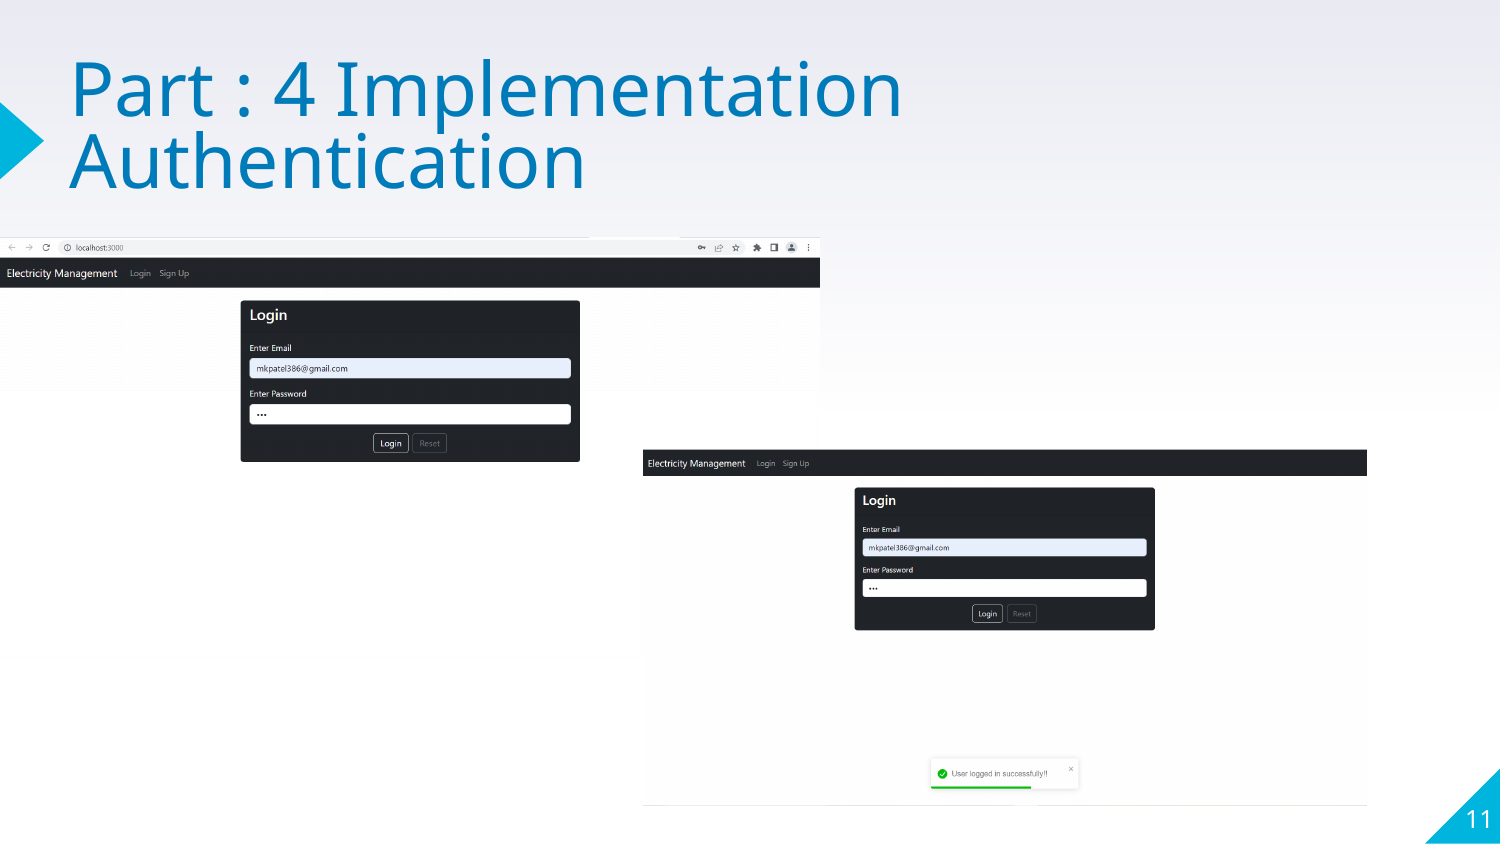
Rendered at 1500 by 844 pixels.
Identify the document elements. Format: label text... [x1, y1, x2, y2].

picture [0, 237, 1367, 806]
title Part : 4 Implementation Authentication [69, 59, 1319, 133]
slide_number 11 [1418, 760, 1494, 838]
